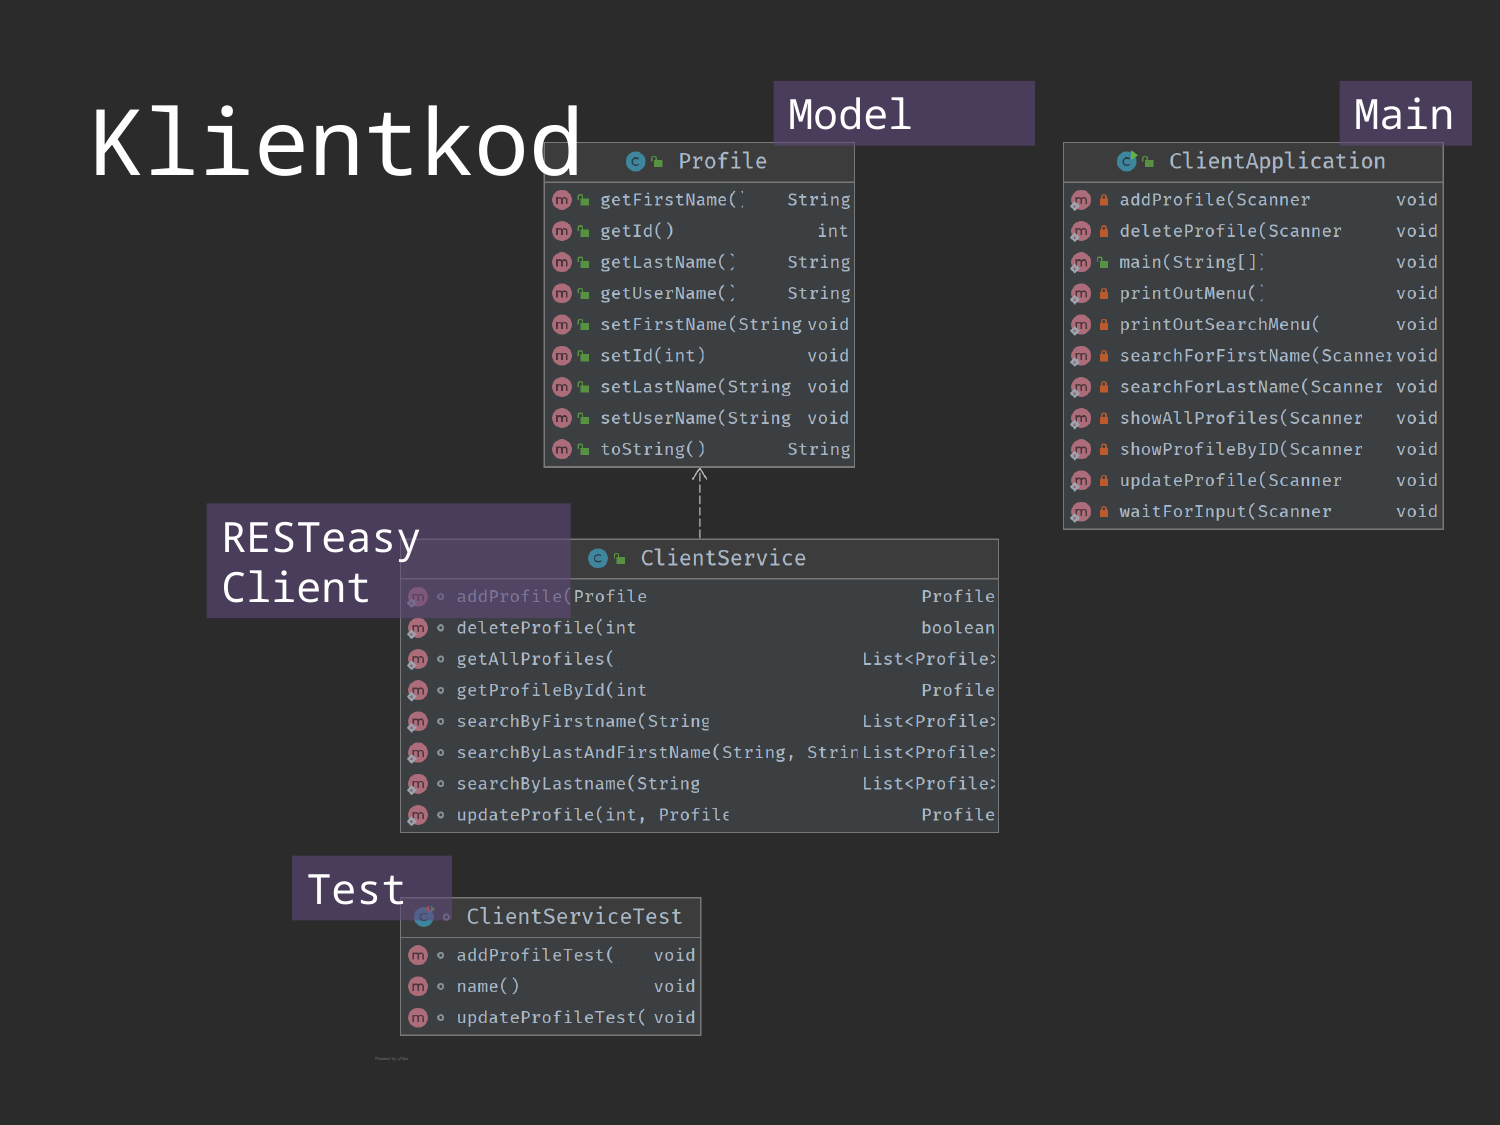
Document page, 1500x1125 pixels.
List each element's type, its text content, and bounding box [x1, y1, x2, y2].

title Klientkod [75, 45, 1425, 233]
text_box RESTeasy Client [206, 503, 366, 619]
text_box Main [1339, 80, 1472, 113]
picture [371, 113, 1473, 1064]
text_box Test [291, 855, 366, 921]
text_box Model [773, 80, 1035, 112]
